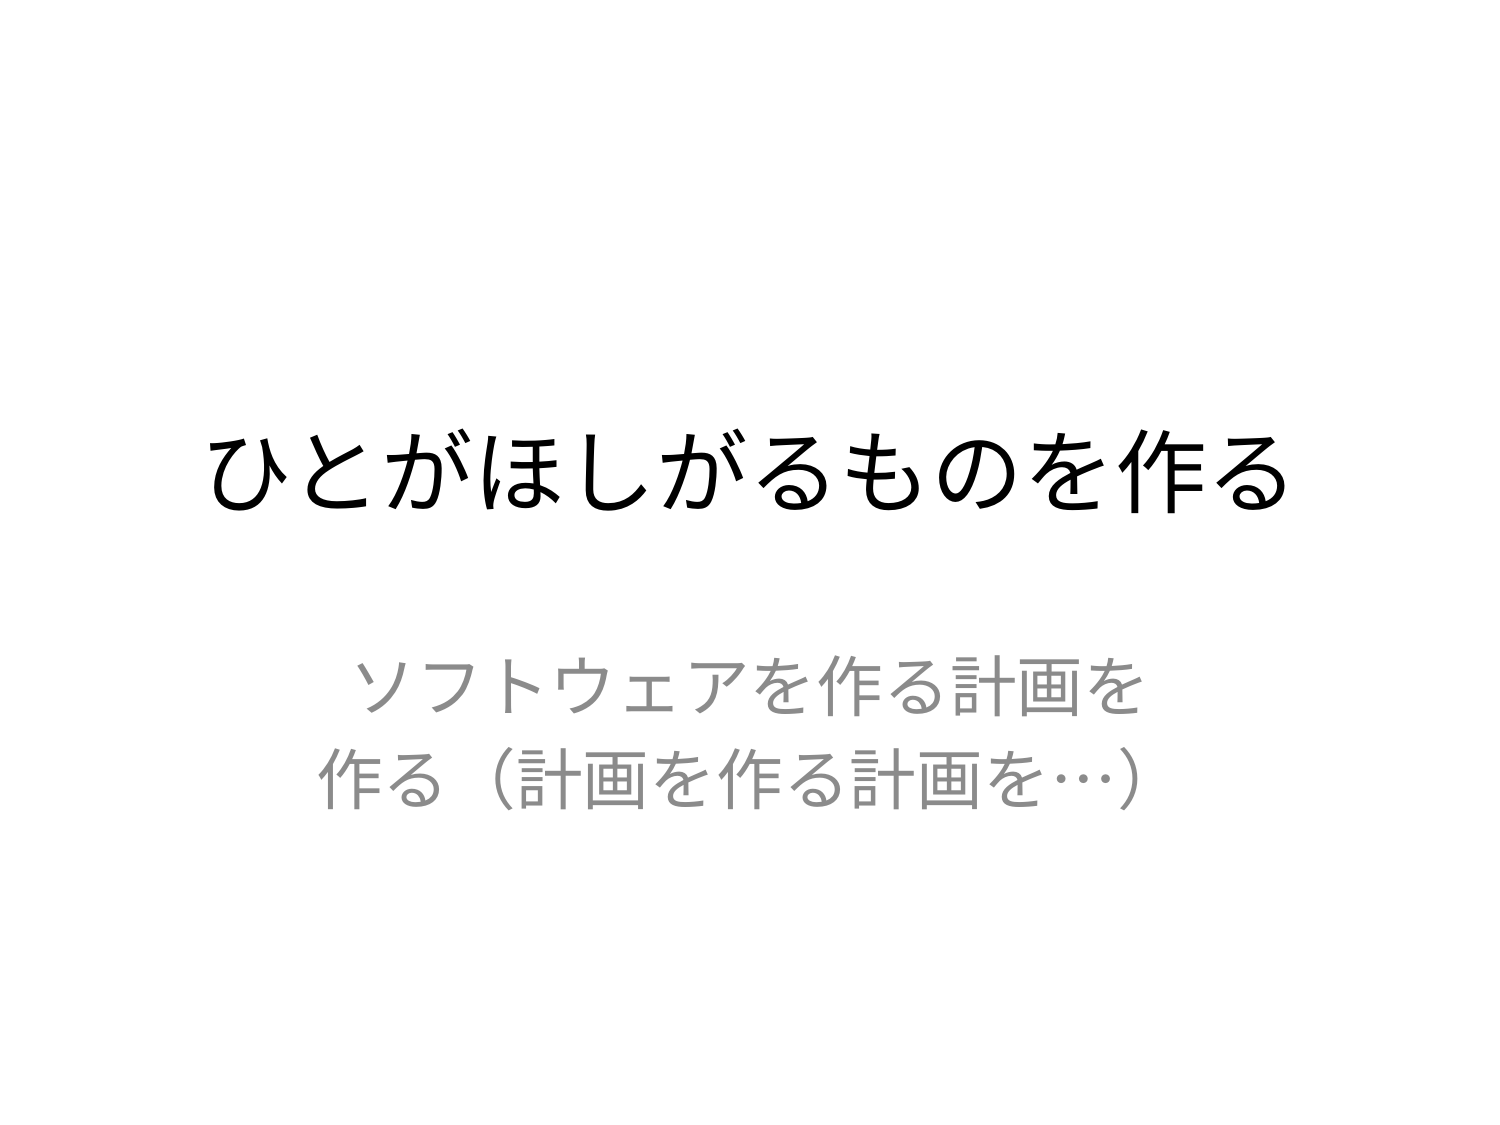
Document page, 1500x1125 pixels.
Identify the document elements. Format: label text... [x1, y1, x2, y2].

title ひとがほしがるものを作る [112, 349, 1388, 591]
subtitle ソフトウェアを作る計画を 作る（計画を作る計画を…） [225, 637, 1275, 925]
